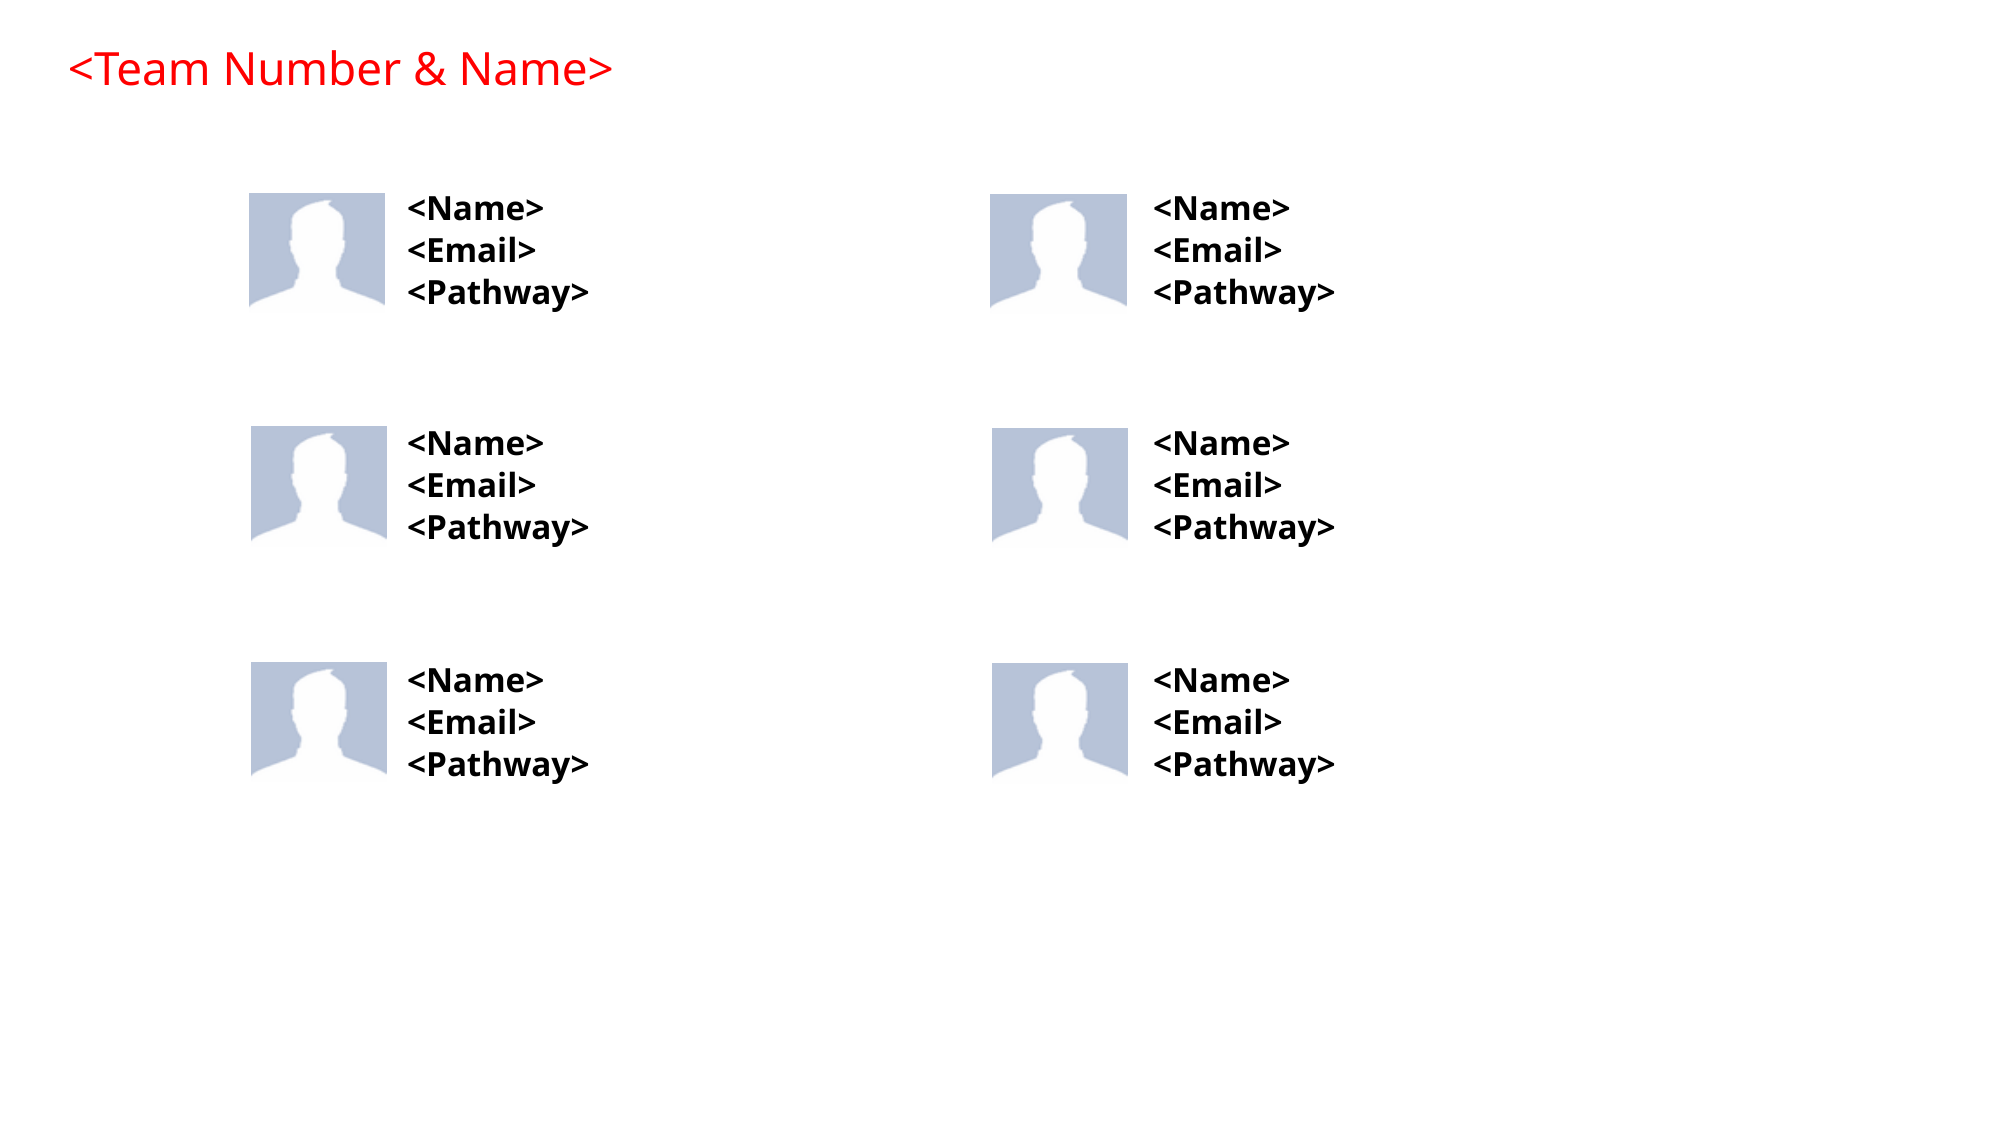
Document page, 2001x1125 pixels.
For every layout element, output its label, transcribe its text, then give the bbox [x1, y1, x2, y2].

text_box <Name> <Email> <Pathway> [1153, 422, 1644, 547]
text_box <Team Number & Name> [53, 32, 1412, 102]
picture [249, 193, 385, 313]
text_box <Name> <Email> <Pathway> [407, 659, 898, 784]
picture [251, 426, 387, 547]
text_box <Name> <Email> <Pathway> [1153, 186, 1644, 311]
picture [990, 194, 1127, 315]
picture [992, 428, 1128, 548]
picture [992, 663, 1128, 784]
text_box <Name> <Email> <Pathway> [1153, 659, 1644, 784]
text_box <Name> <Email> <Pathway> [407, 422, 898, 547]
picture [251, 662, 387, 782]
text_box <Name> <Email> <Pathway> [407, 186, 898, 311]
